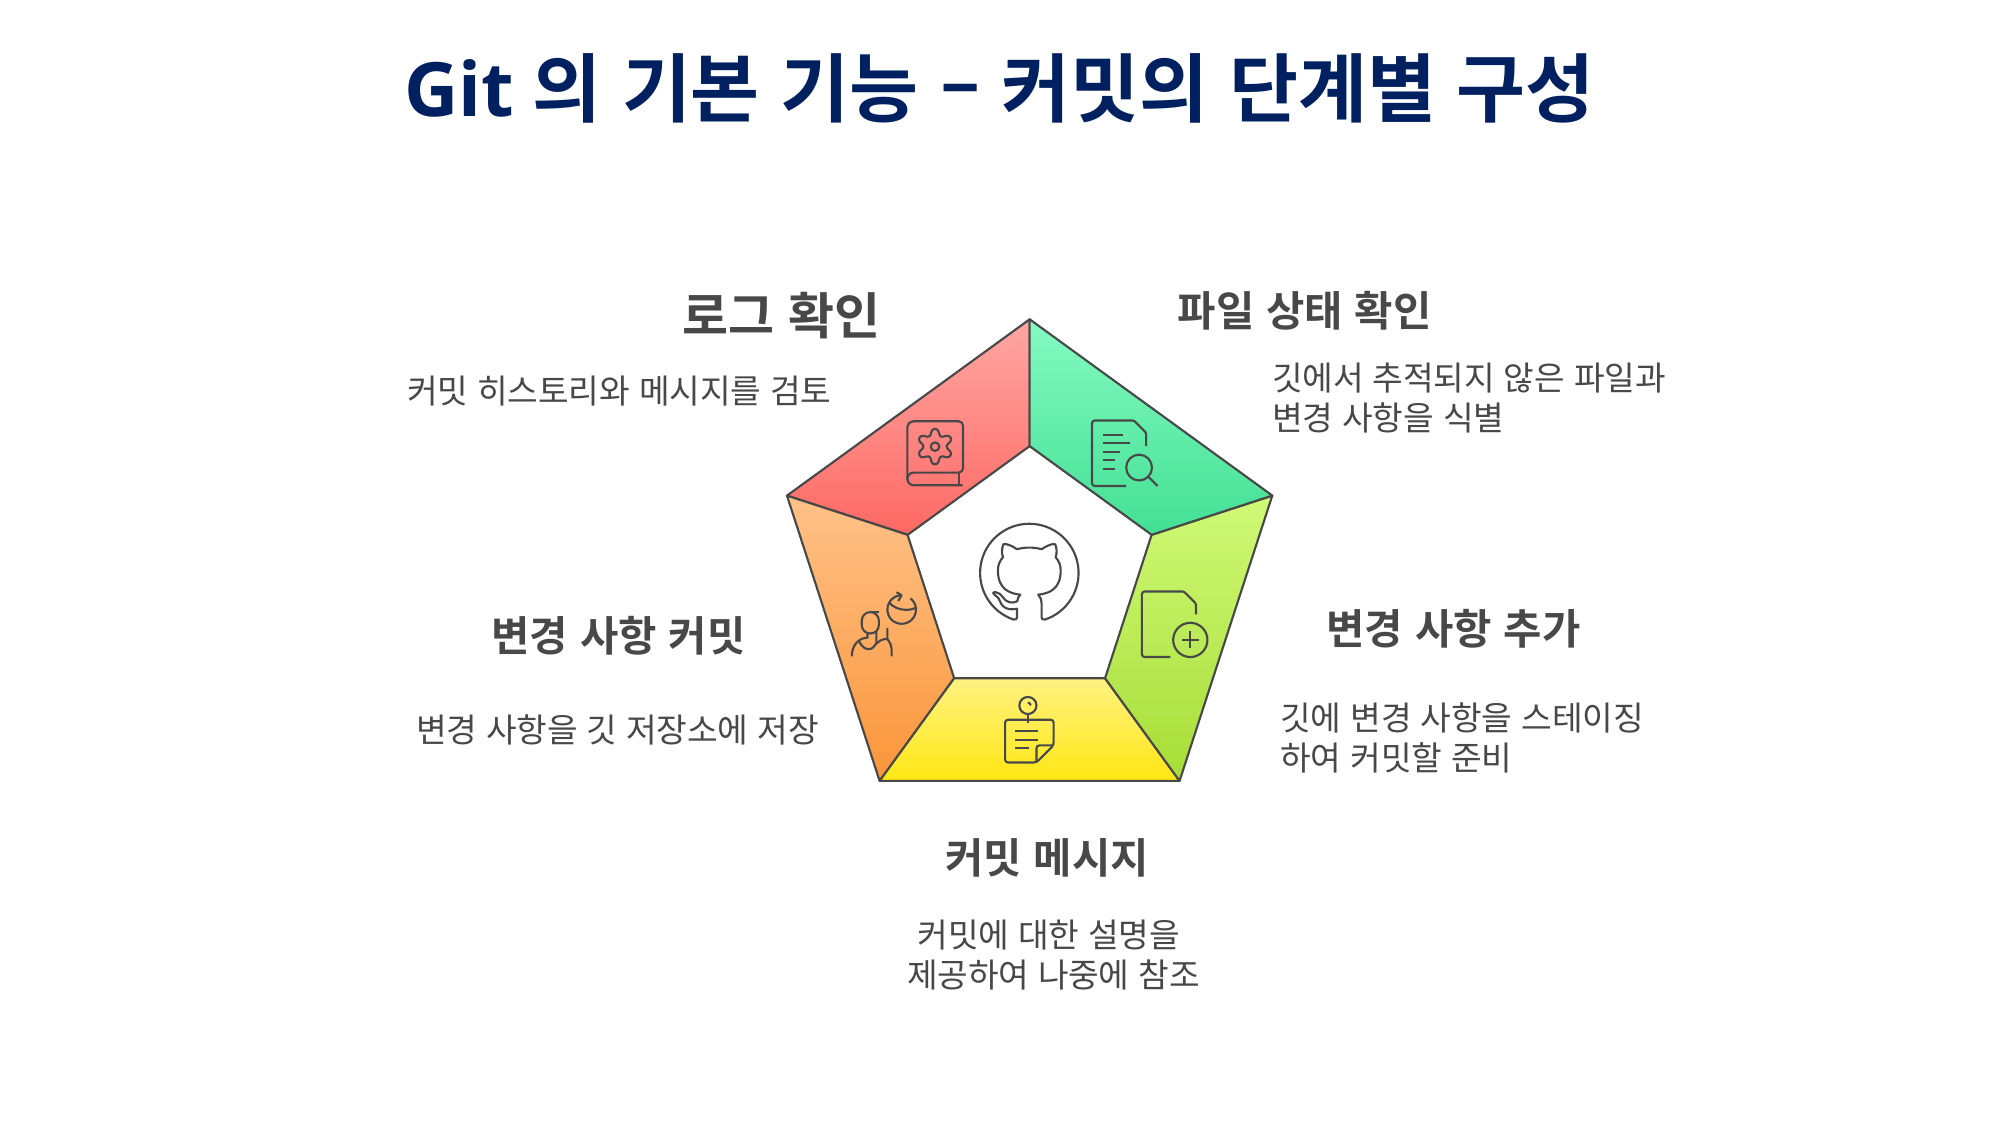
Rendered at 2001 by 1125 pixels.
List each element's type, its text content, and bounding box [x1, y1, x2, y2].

text_box 파일 상태 확인 [1177, 285, 1433, 336]
text_box 변경 사항 커밋 [491, 610, 746, 661]
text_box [1029, 319, 1273, 535]
text_box 변경 사항을 깃 저장소에 저장 [338, 709, 786, 750]
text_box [786, 319, 1029, 535]
text_box 커밋 메시지 [945, 831, 1150, 882]
text_box Git의 기본 기능 – 커밋의 단계별 구성 [401, 41, 1599, 132]
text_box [879, 678, 1105, 781]
text_box [980, 535, 1079, 620]
text_box 깃에서 추적되지 않은 파일과 변경 사항을 식별 [1273, 357, 1697, 437]
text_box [786, 495, 955, 781]
text_box 깃에 변경 사항을 스테이징 하여 커밋할 준비 [1280, 696, 1662, 777]
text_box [1105, 535, 1273, 781]
text_box 로그 확인 [681, 284, 881, 345]
text_box 커밋에 대한 설명을 제공하여 나중에 참조 [863, 913, 1244, 994]
text_box 커밋 히스토리와 메시지를 검토 [407, 369, 786, 450]
text_box 변경 사항 추가 [1326, 602, 1582, 653]
